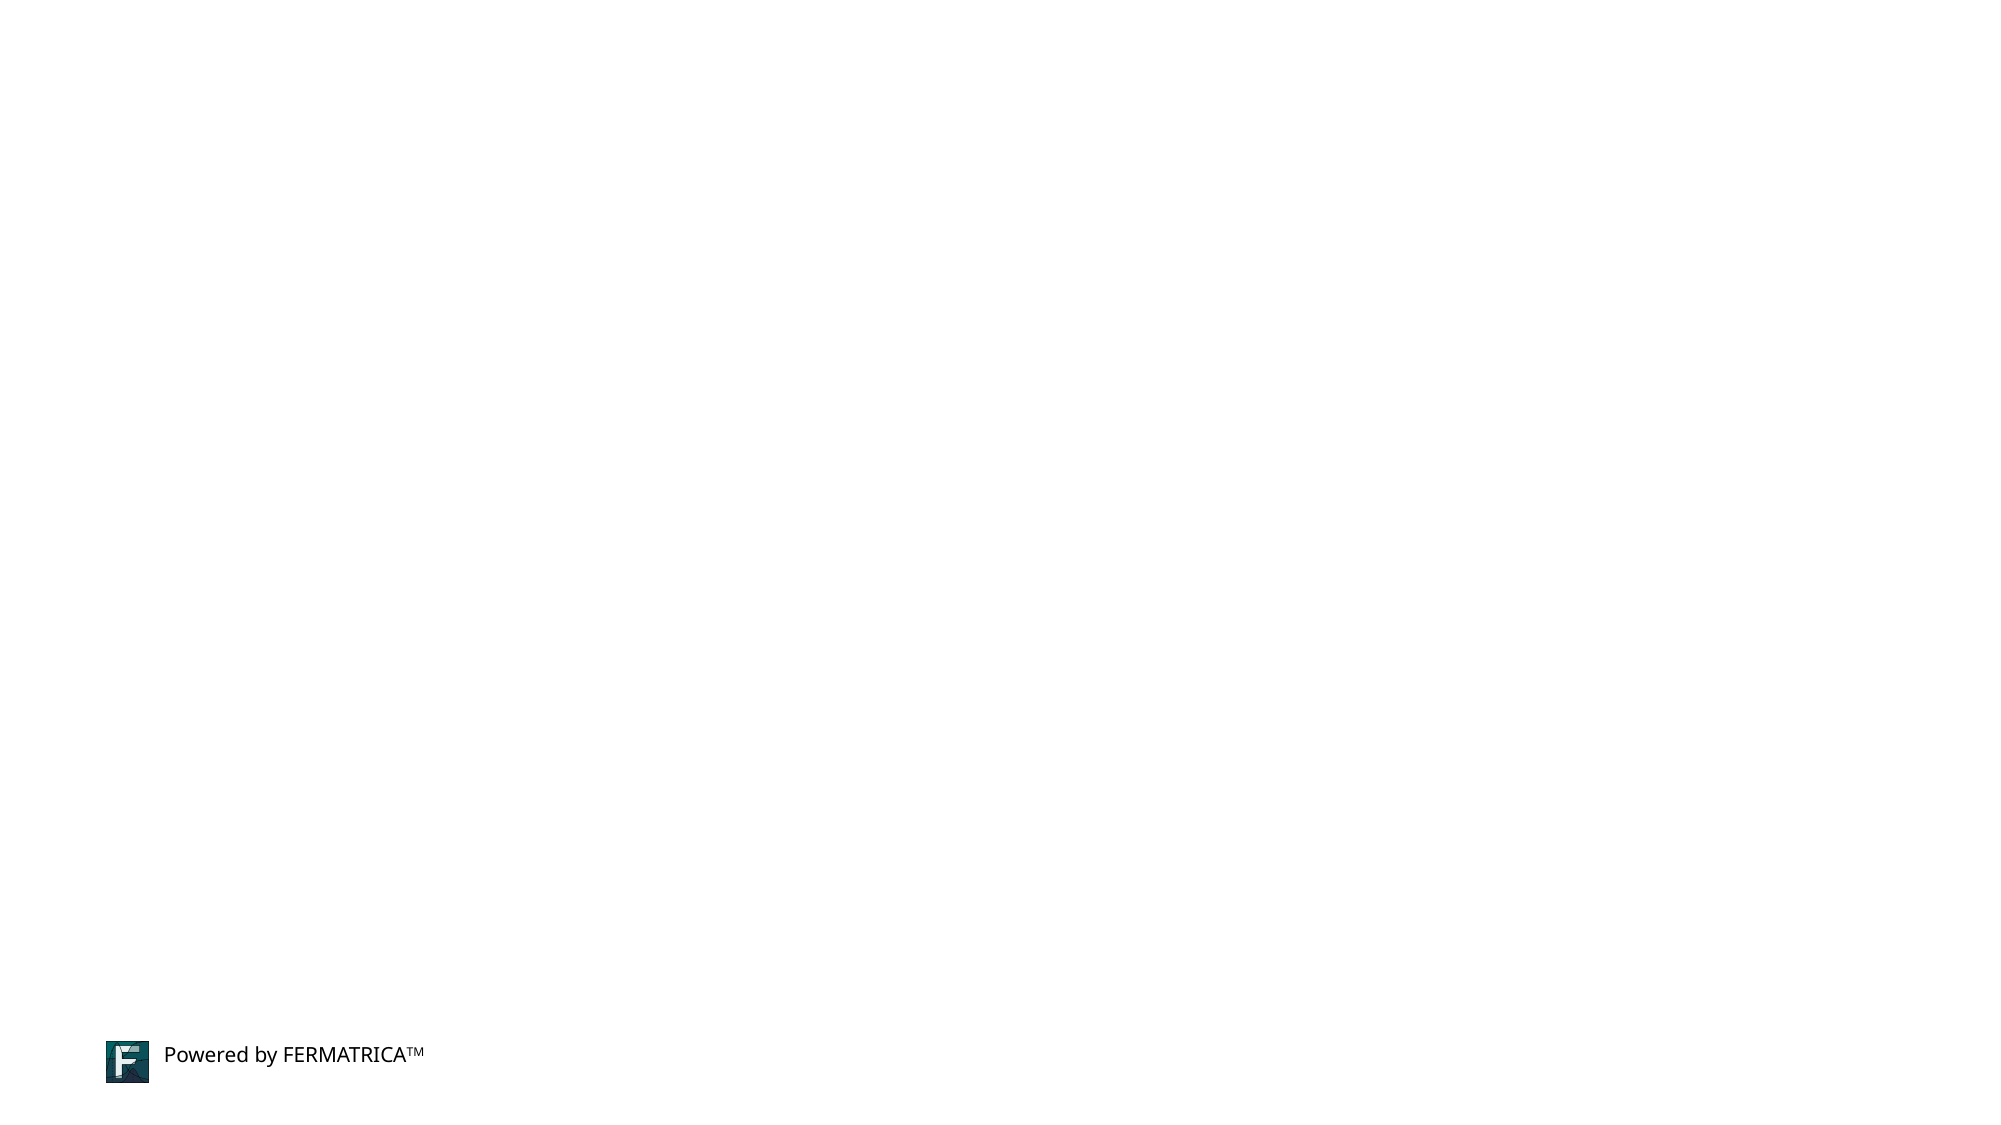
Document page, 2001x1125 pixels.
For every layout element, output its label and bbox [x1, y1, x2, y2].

picture [106, 1041, 149, 1083]
